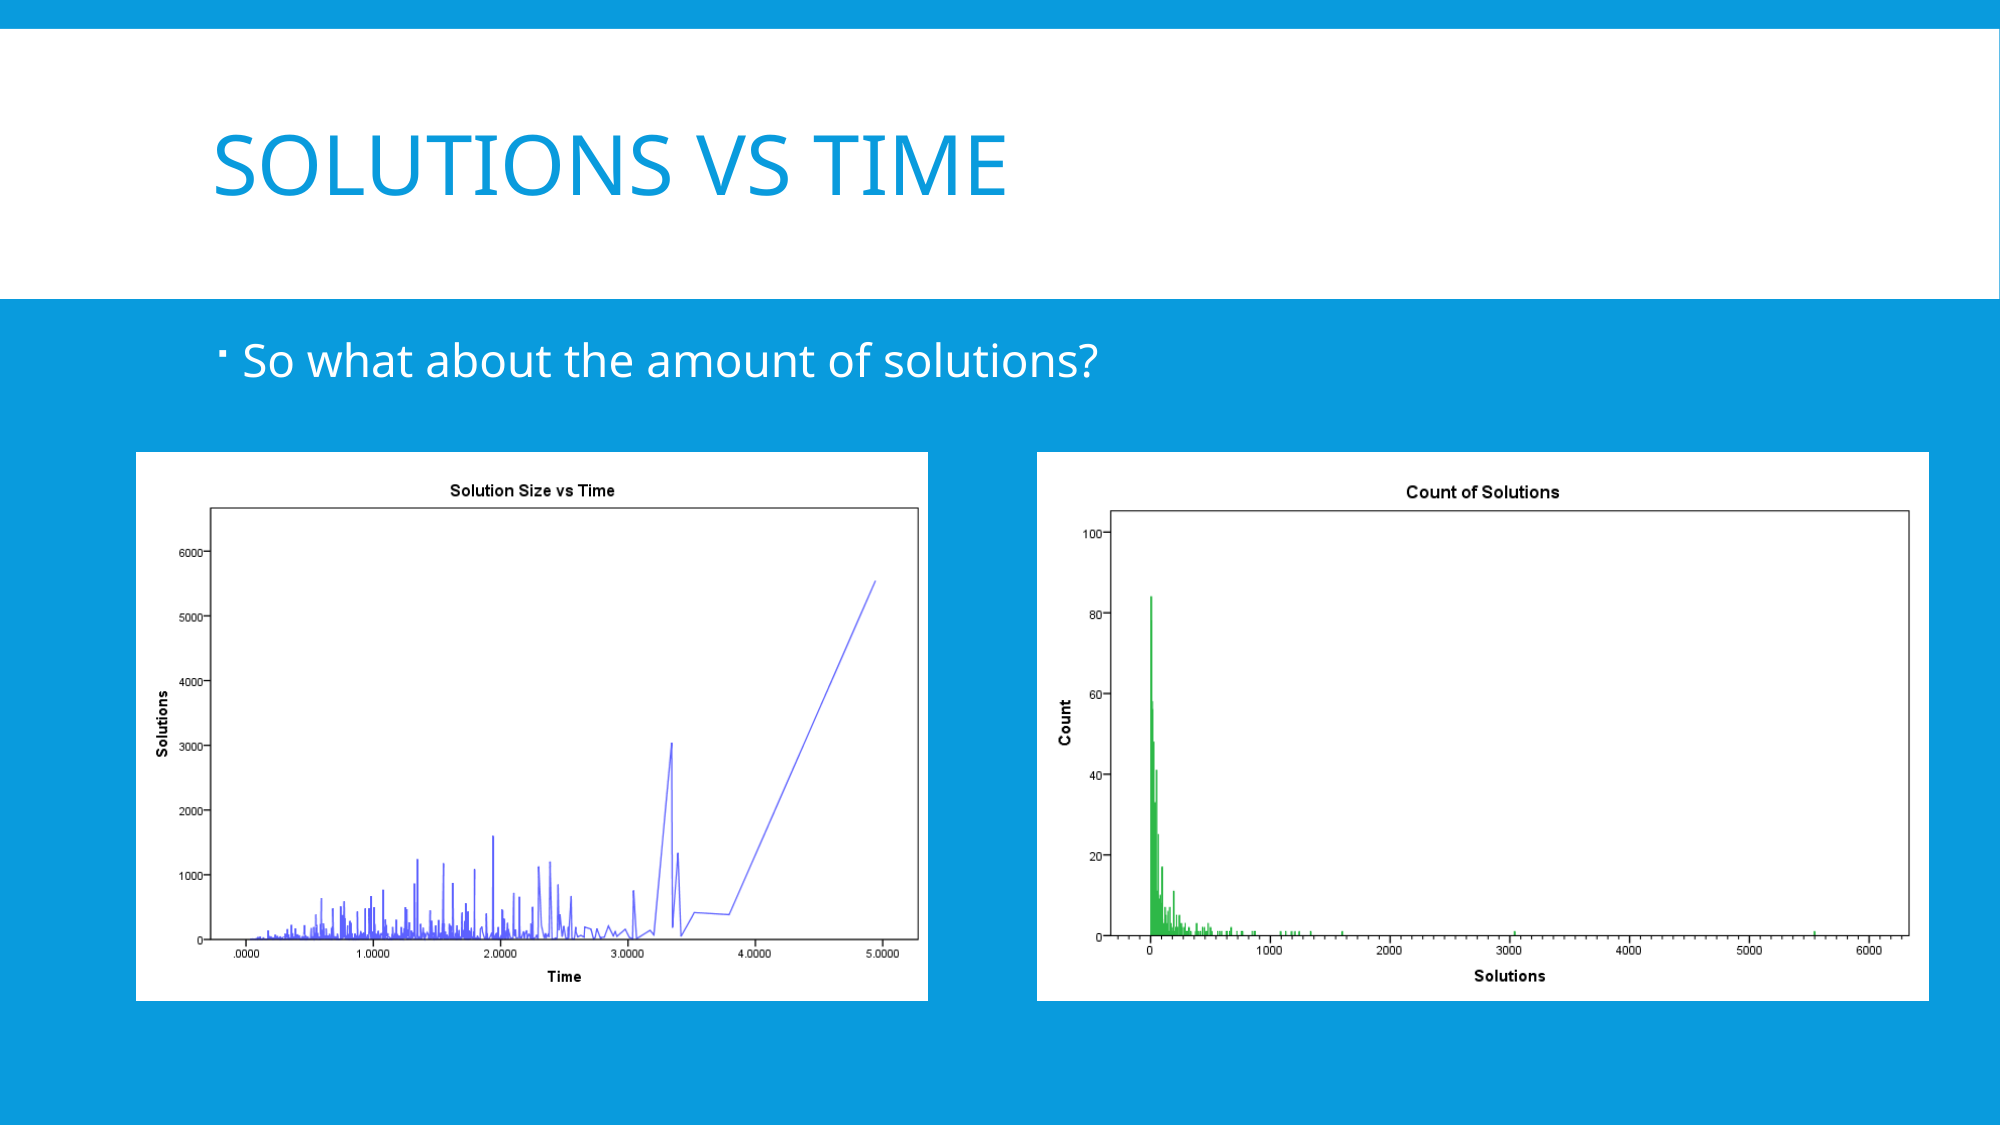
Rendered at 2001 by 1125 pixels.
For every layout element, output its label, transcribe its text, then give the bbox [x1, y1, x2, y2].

picture [137, 453, 927, 1000]
picture [1038, 453, 1928, 1000]
title Solutions vs Time [197, 46, 1803, 295]
list So what about the amount of solutions? [197, 329, 1803, 1020]
